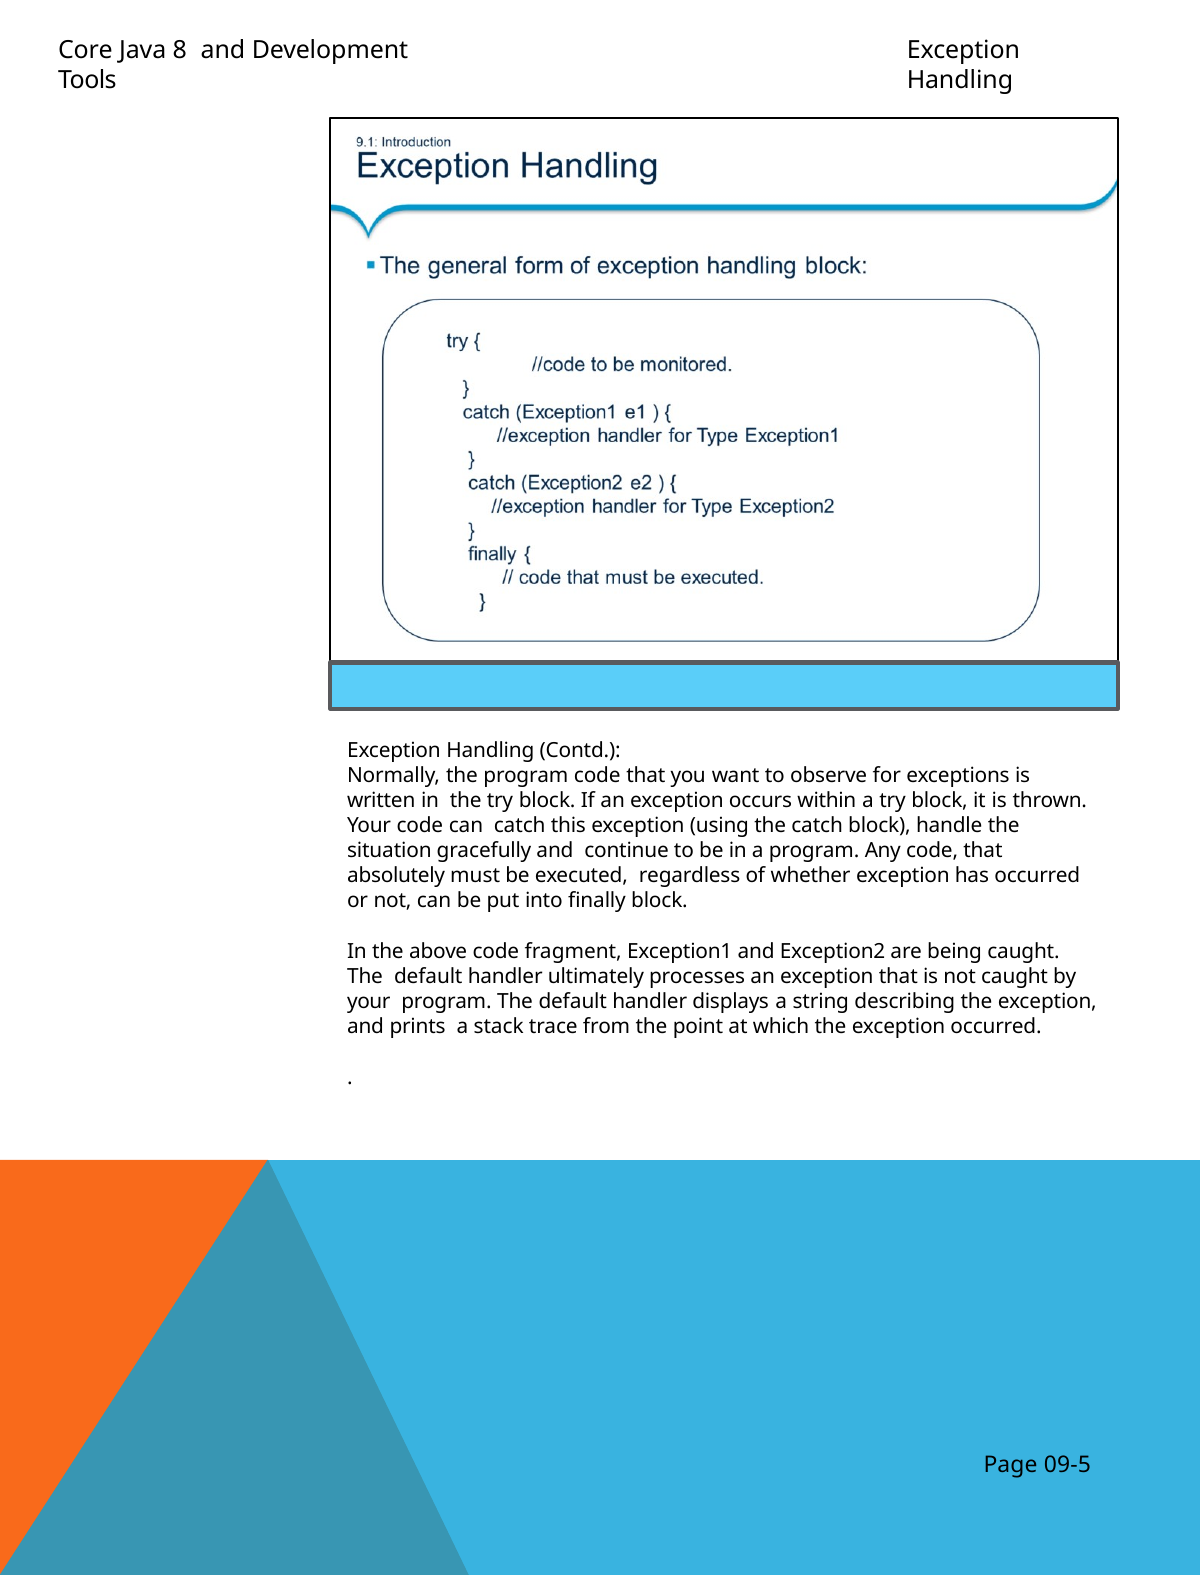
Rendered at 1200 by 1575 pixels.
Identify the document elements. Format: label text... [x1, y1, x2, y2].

text_box Core Java 8 and Development Tools [56, 31, 469, 94]
text_box Page 09-5 [981, 1449, 1096, 1508]
text_box Exception Handling [904, 31, 1124, 94]
text_box Exception Handling (Contd.): Normally, the program code that you want to observe for exceptions is written in the try block. If an exception occurs within a try block, it is thrown. Your code can catch this exception (using the catch block), handle the situation gracefully and continue to be in a program. Any code, that absolutely must be executed, regardless of whether exception has occurred or not, can be put into finally block. In the above code fragment, Exception1 and Exception2 are being caught. The default handler ultimately processes an exception that is not caught by your program. The default handler displays a string describing the exception, and prints a stack trace from the point at which the exception occurred. . [345, 735, 1102, 1089]
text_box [328, 116, 1119, 710]
